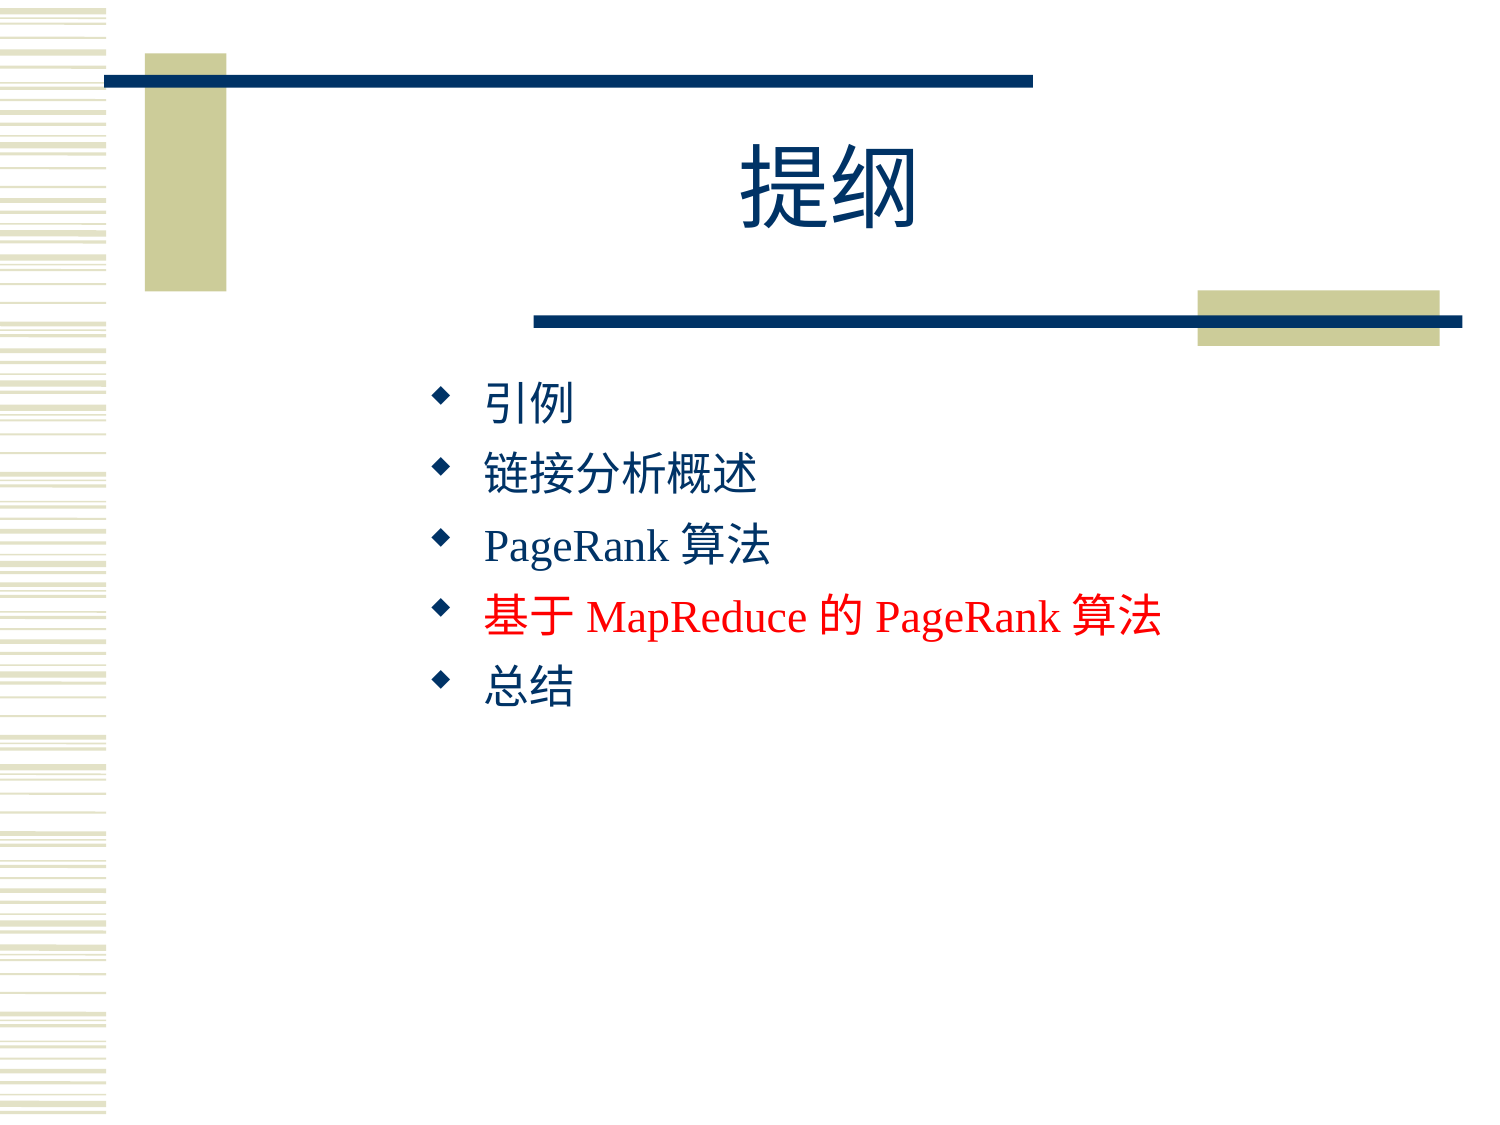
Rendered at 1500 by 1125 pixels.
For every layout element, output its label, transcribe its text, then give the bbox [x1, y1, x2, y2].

list 引例 链接分析概述 PageRank算法 基于MapReduce的PageRank算法 总结 [412, 363, 1439, 1001]
title 提纲 [224, 99, 1436, 288]
